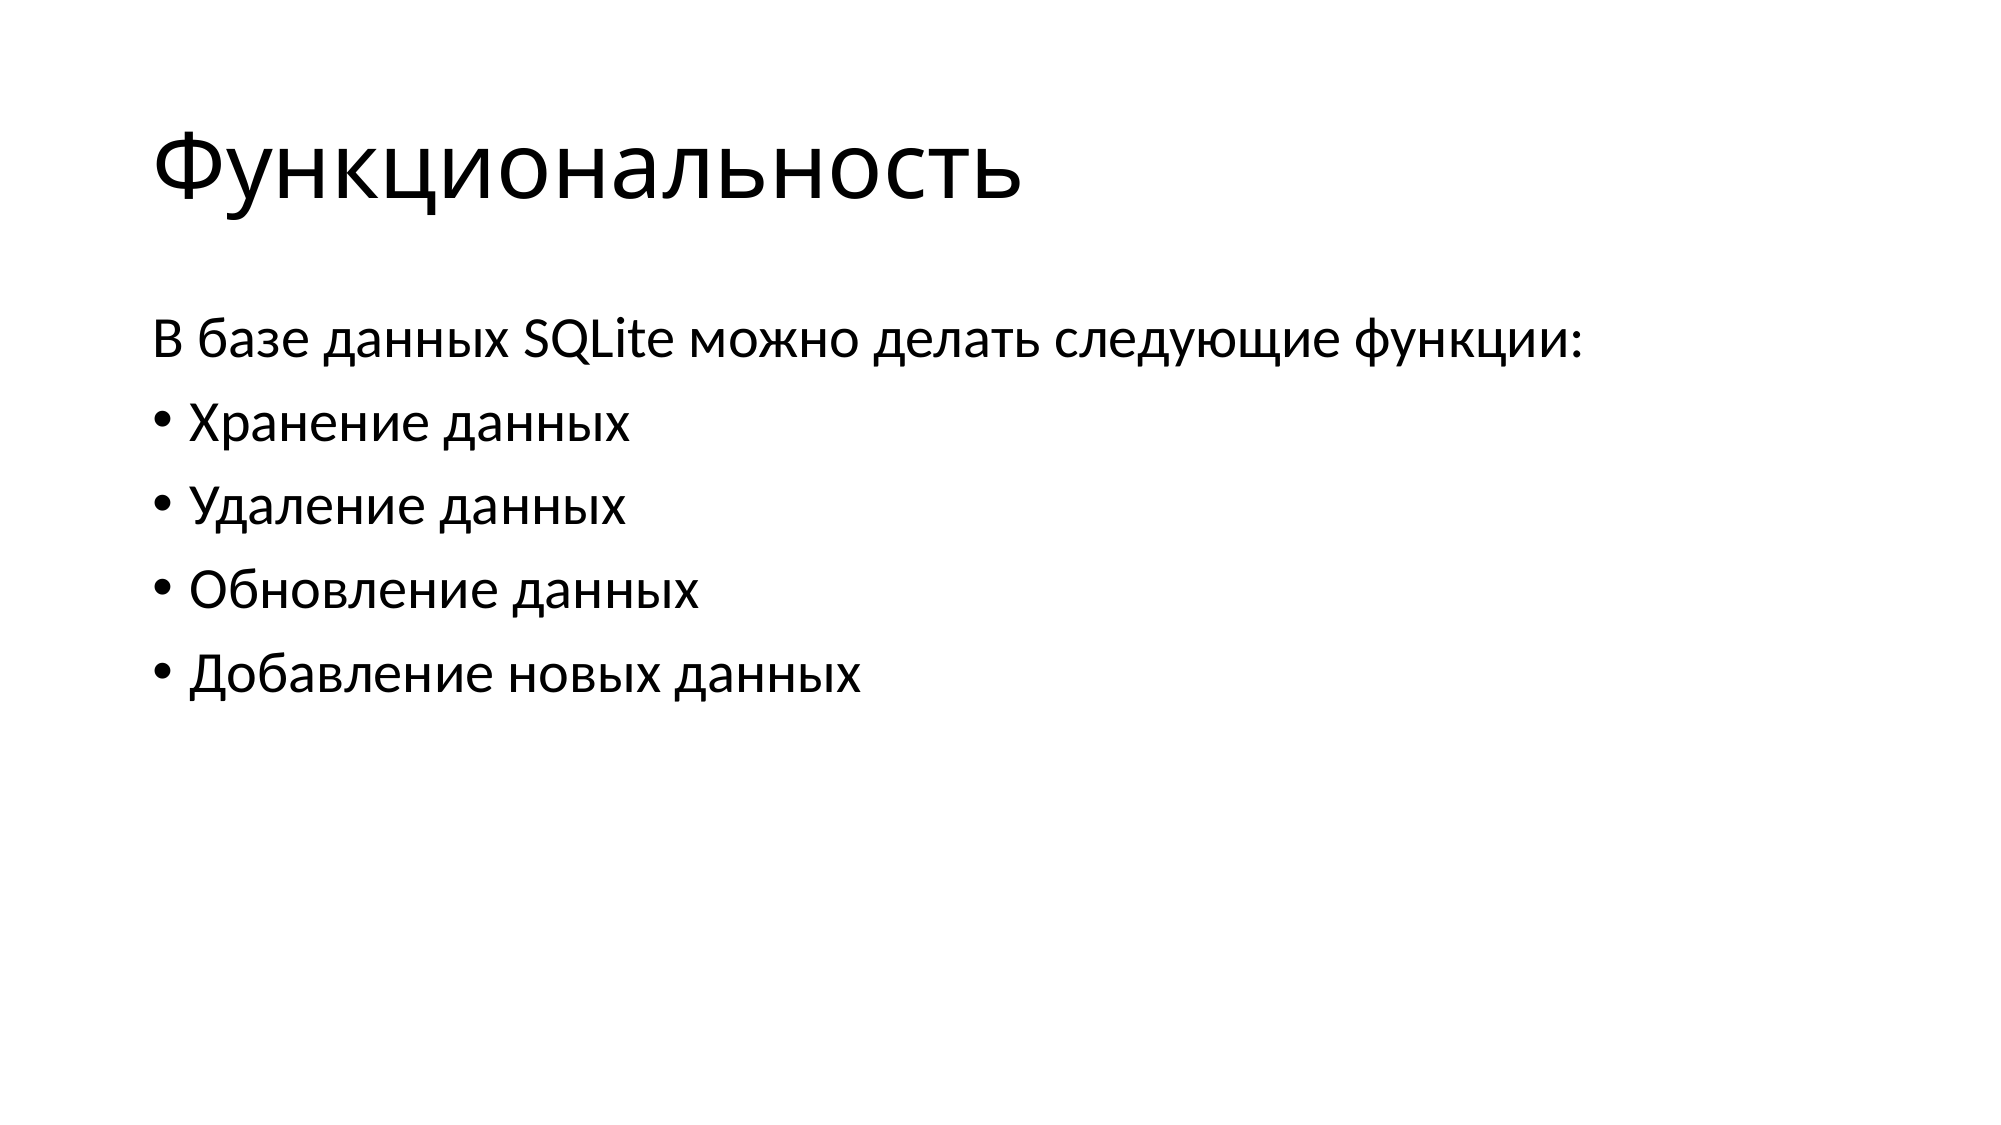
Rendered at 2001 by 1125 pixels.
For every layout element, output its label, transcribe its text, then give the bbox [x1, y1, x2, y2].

title Функциональность [137, 59, 1863, 278]
list В базе данных SQLite можно делать следующие функции: Хранение данных Удаление данных Обновление данных Добавление новых данных [137, 299, 1863, 1014]
